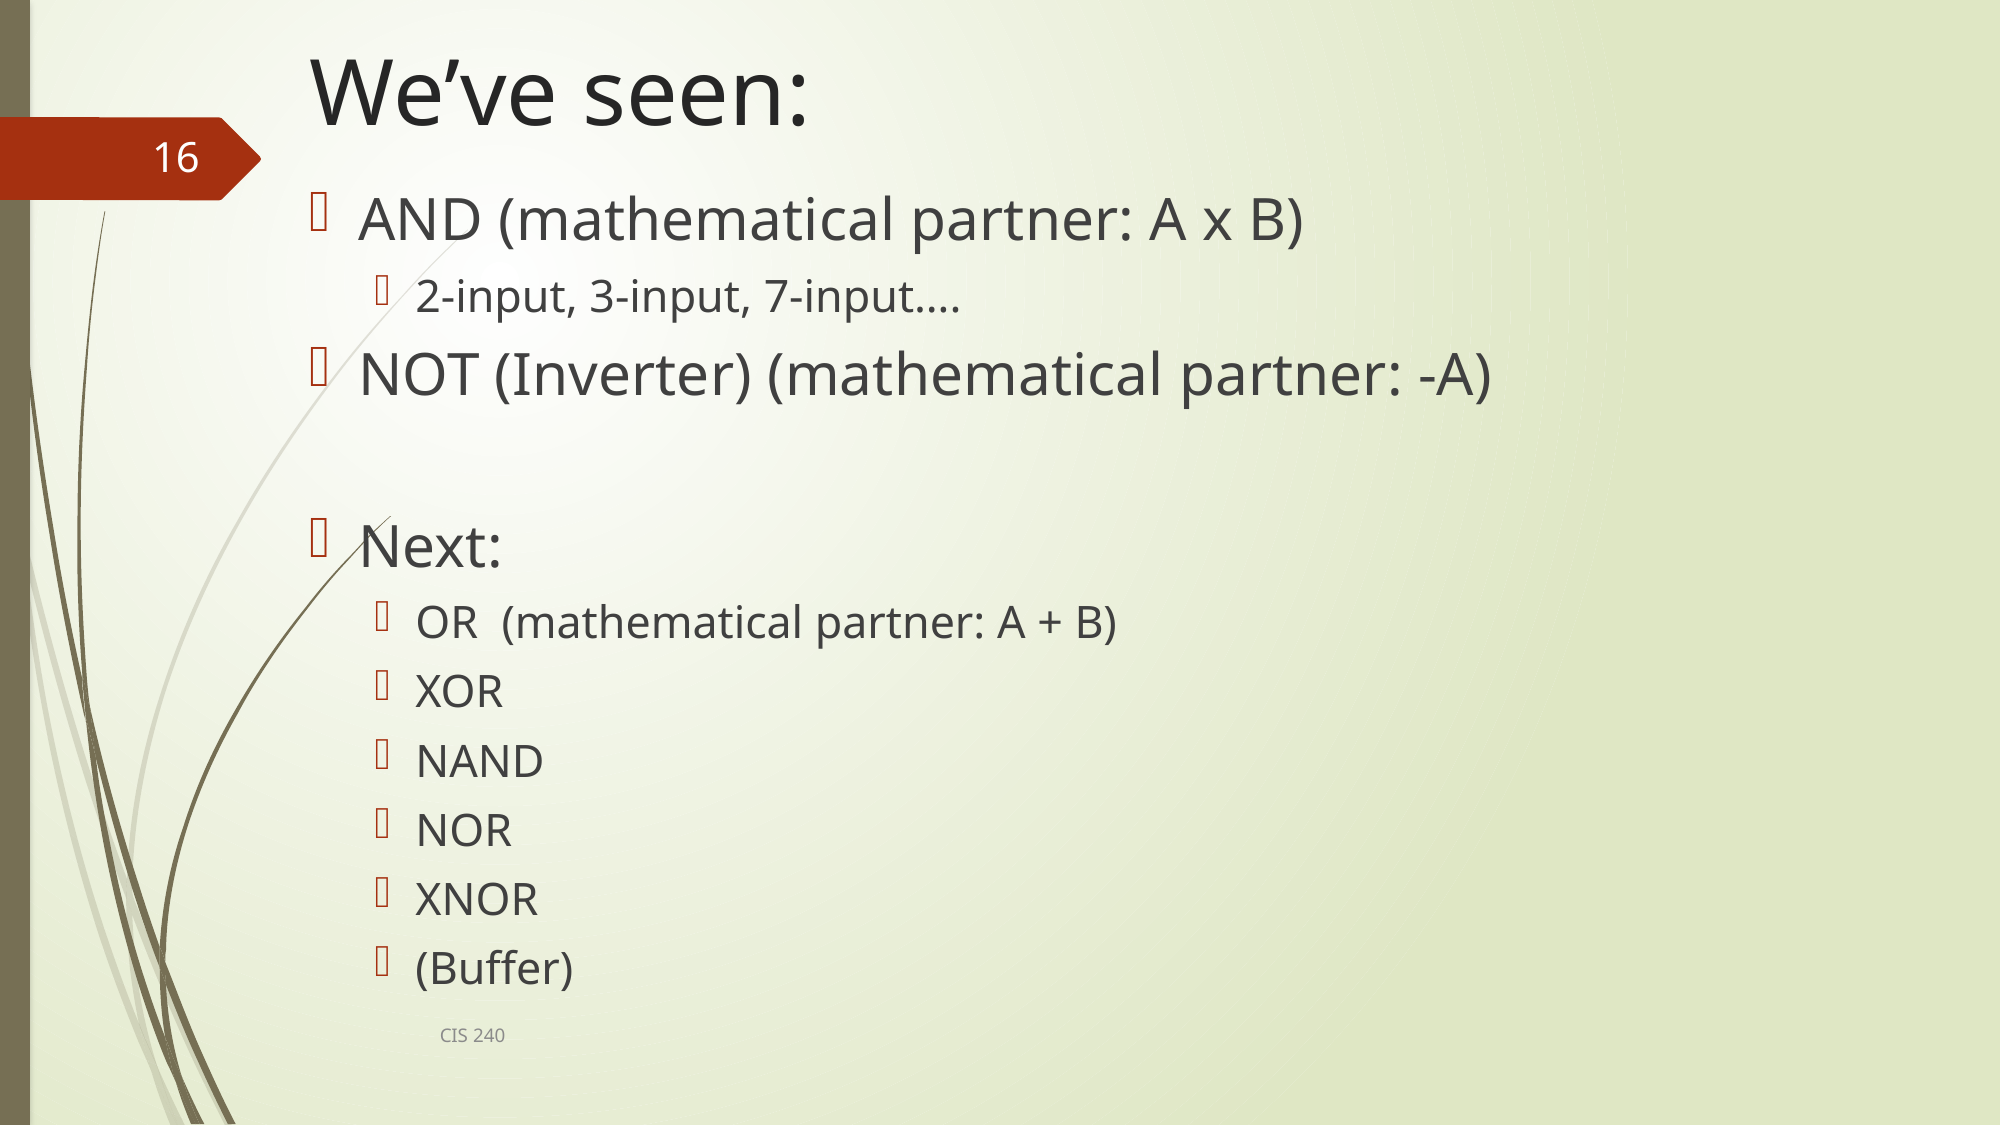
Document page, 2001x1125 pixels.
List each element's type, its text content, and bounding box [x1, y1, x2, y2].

list AND (mathematical partner: A x B) 2-input, 3-input, 7-input…. NOT (Inverter) (mathematical partner: -A) Next: OR (mathematical partner: A + B) XOR NAND NOR XNOR (Buffer) [294, 174, 1937, 1007]
title We’ve seen: [294, 25, 1937, 174]
slide_number 16 [87, 129, 216, 190]
footer CIS 240 [424, 1006, 1675, 1067]
